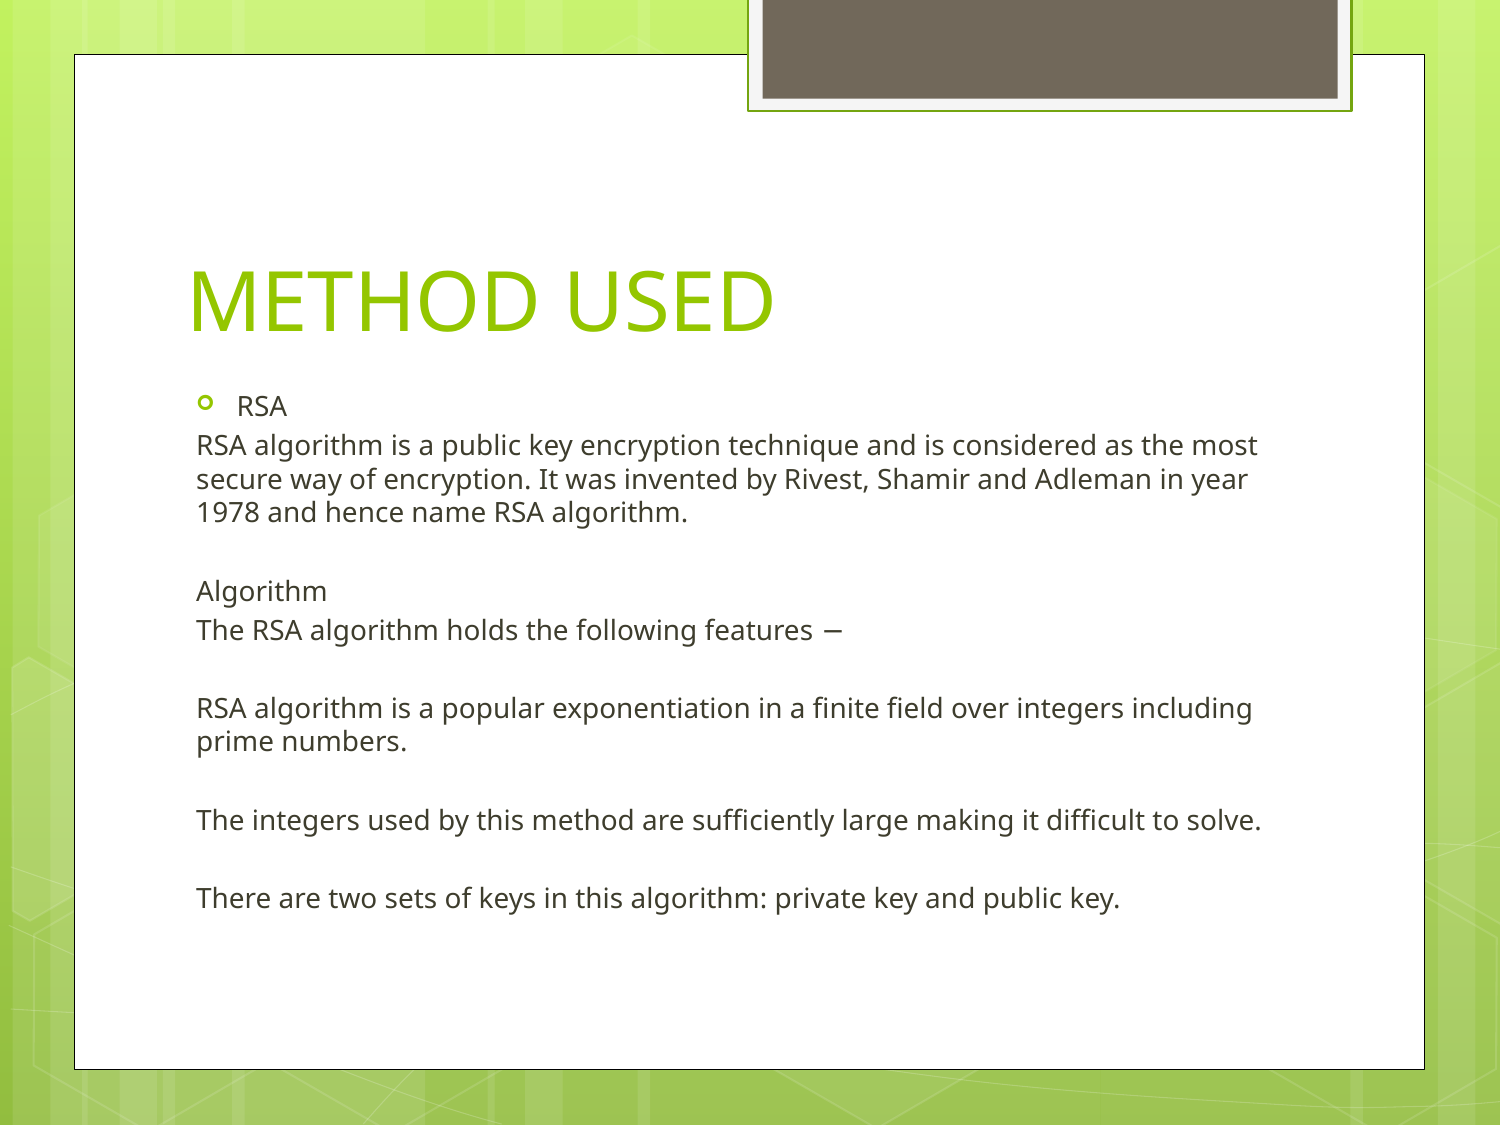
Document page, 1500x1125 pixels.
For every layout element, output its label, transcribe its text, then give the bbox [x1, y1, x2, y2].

list RSA RSA algorithm is a public key encryption technique and is considered as the most secure way of encryption. It was invented by Rivest, Shamir and Adleman in year 1978 and hence name RSA algorithm. Algorithm The RSA algorithm holds the following features − RSA algorithm is a popular exponentiation in a finite field over integers including prime numbers. The integers used by this method are sufficiently large making it difficult to solve. There are two sets of keys in this algorithm: private key and public key. [171, 381, 1283, 957]
title METHOD USED [171, 168, 1324, 357]
